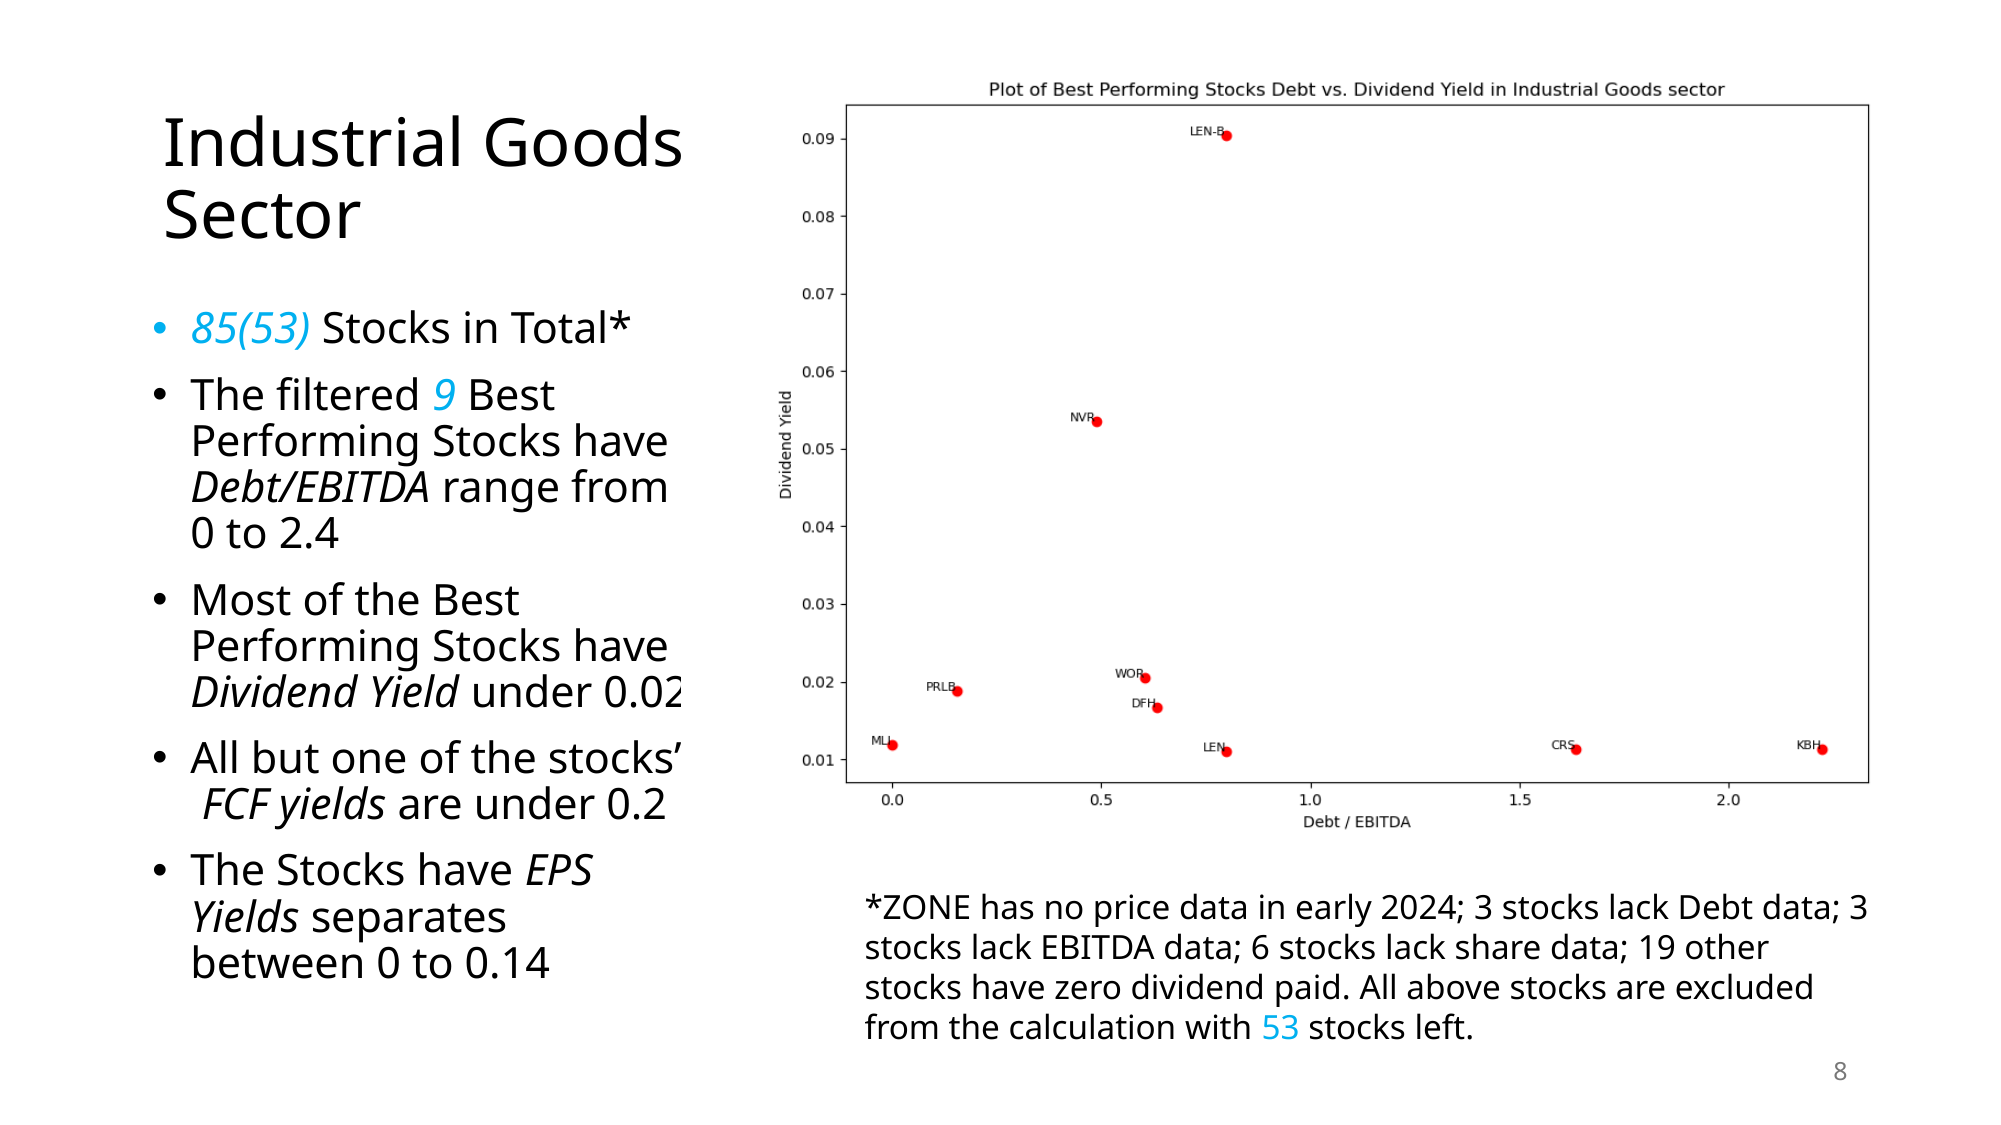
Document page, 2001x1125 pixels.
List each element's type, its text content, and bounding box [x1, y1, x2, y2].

slide_number 8 [1412, 1042, 1863, 1103]
list 85(53) Stocks in Total* The filtered 9 Best Performing Stocks have Debt/EBITDA range from 0 to 2.4 Most of the Best Performing Stocks have Dividend Yield under 0.02 All but one of the stocks’ FCF yields are under 0.2 The Stocks have EPS Yields separates between 0 to 0.14 [137, 299, 706, 1014]
title Industrial Goods Sector [148, 20, 681, 299]
text_box *ZONE has no price data in early 2024; 3 stocks lack Debt data; 3 stocks lack EBITDA data; 6 stocks lack share data; 19 other stocks have zero dividend paid. All above stocks are excluded from the calculation with 53 stocks left. [849, 880, 1893, 1054]
picture [681, 0, 2000, 880]
